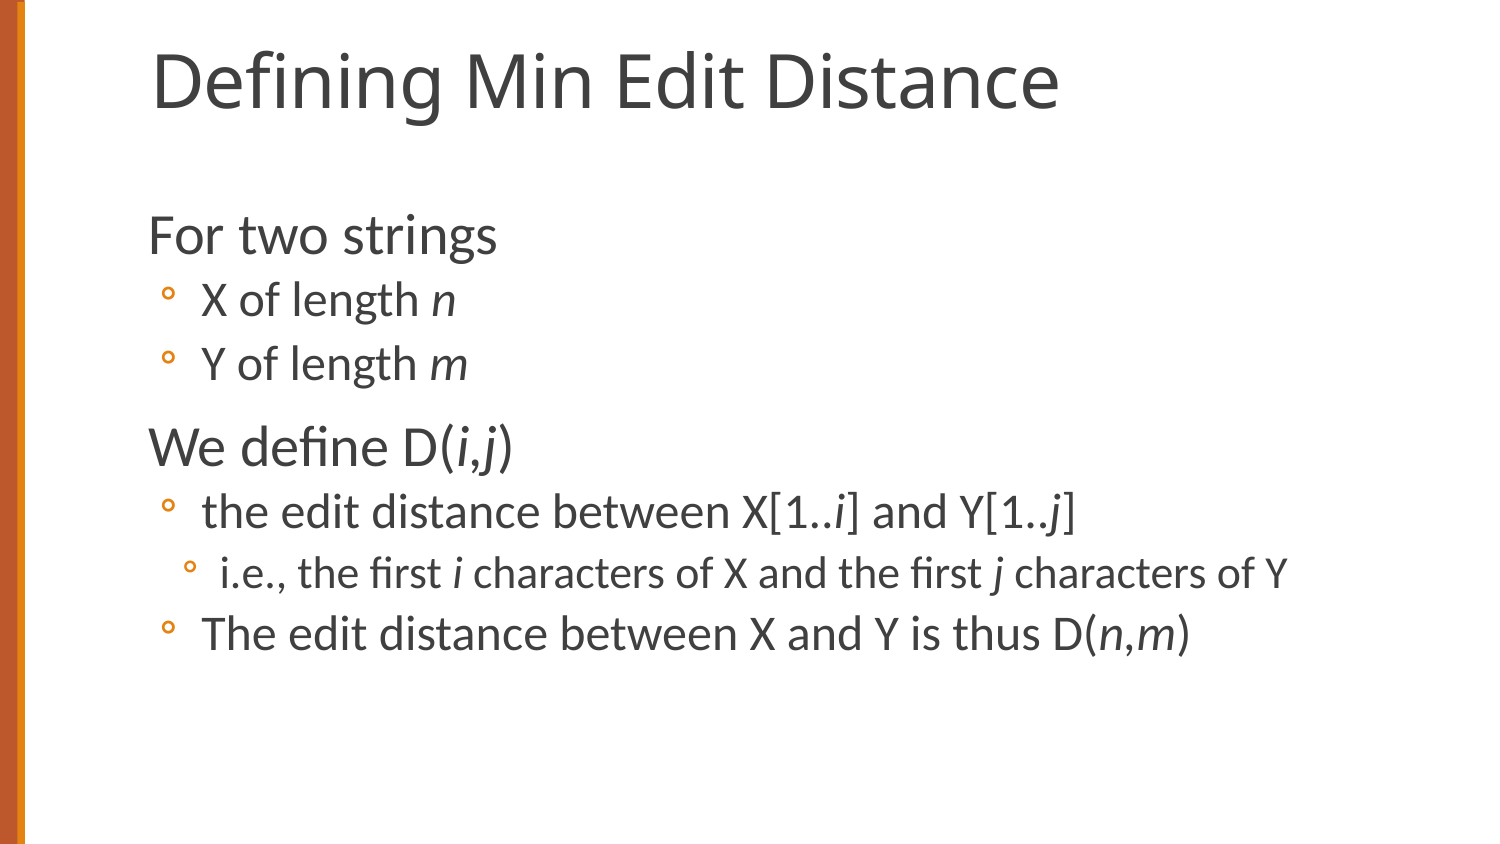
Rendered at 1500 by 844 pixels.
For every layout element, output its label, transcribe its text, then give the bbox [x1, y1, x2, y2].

title Defining Min Edit Distance [135, 19, 1373, 132]
list For two strings X of length n Y of length m We define D(i,j) the edit distance between X[1..i] and Y[1..j] i.e., the first i characters of X and the first j characters of Y The edit distance between X and Y is thus D(n,m) [135, 196, 1373, 760]
